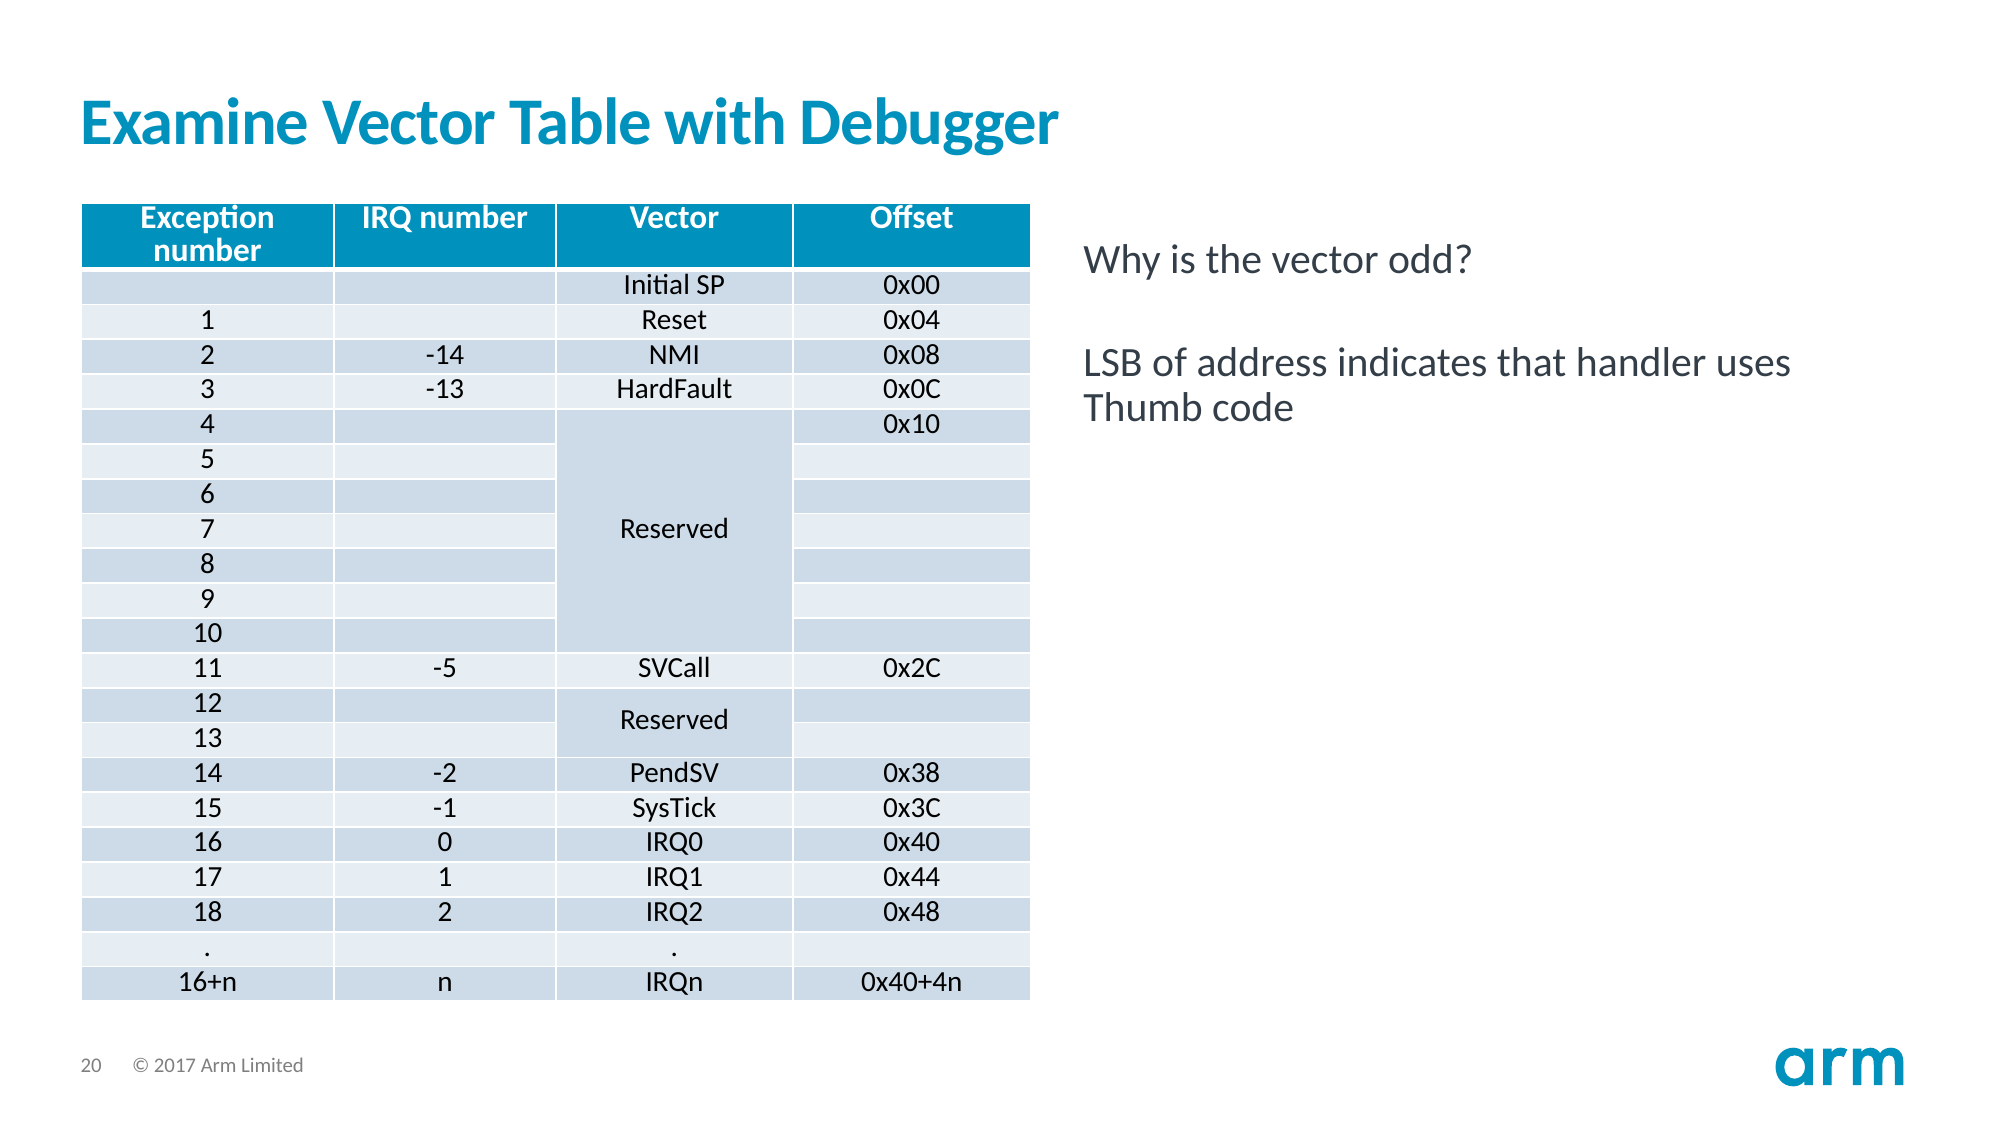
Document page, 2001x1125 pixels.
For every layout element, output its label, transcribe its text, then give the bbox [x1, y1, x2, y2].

table_cell [794, 514, 1030, 547]
table_cell IRQ2 [557, 898, 792, 931]
table_cell Initial SP [557, 272, 792, 304]
table_cell PendSV [557, 758, 792, 791]
table_cell SysTick [557, 793, 792, 826]
table_cell [335, 933, 555, 966]
table_cell -14 [335, 340, 555, 373]
table_cell [794, 584, 1030, 617]
table_cell [335, 723, 555, 757]
table_cell 1 [335, 863, 555, 896]
table_cell 0x48 [794, 898, 1030, 931]
table_cell [794, 445, 1030, 478]
table_cell [335, 549, 555, 582]
table_cell [794, 480, 1030, 513]
table_cell 18 [82, 898, 333, 931]
table_cell [794, 689, 1030, 722]
table_cell Reserved [557, 689, 792, 757]
table_cell [794, 549, 1030, 582]
table_cell 4 [82, 410, 333, 443]
table_cell [794, 933, 1030, 966]
table_cell 0x10 [794, 410, 1030, 443]
table_header Offset [794, 204, 1030, 267]
table_cell 9 [82, 584, 333, 617]
table_header IRQ number [335, 204, 555, 267]
table_cell NMI [557, 340, 792, 373]
table_header Vector [557, 204, 792, 267]
table_cell [335, 445, 555, 478]
table_cell 0x04 [794, 305, 1030, 338]
table_cell Reset [557, 305, 792, 338]
table_cell n [335, 967, 555, 1000]
table_cell IRQn [557, 967, 792, 1000]
table_cell 12 [82, 689, 333, 722]
table_cell [335, 584, 555, 617]
table_cell 13 [82, 723, 333, 757]
table_cell . [82, 933, 333, 966]
table_cell 2 [335, 898, 555, 931]
table_cell -2 [335, 758, 555, 791]
table_cell IRQ1 [557, 863, 792, 896]
table_cell 0x40 [794, 828, 1030, 861]
table_cell 17 [82, 863, 333, 896]
table_cell 3 [82, 375, 333, 408]
table_cell 16 [82, 828, 333, 861]
table_cell 8 [82, 549, 333, 582]
table_cell SVCall [557, 654, 792, 687]
table_cell 10 [82, 619, 333, 652]
title Examine Vector Table with Debugger [80, 48, 1915, 158]
list Why is the vector odd? LSB of address indicates that handler uses Thumb code [1083, 237, 1910, 1038]
table_cell 0x38 [794, 758, 1030, 791]
table_cell 0x40+4n [794, 967, 1030, 1000]
table_cell -5 [335, 654, 555, 687]
table_cell [335, 480, 555, 513]
table_cell 2 [82, 340, 333, 373]
table_cell IRQ0 [557, 828, 792, 861]
table_cell 0x3C [794, 793, 1030, 826]
table_cell . [557, 933, 792, 966]
table_cell [335, 305, 555, 338]
table_cell [794, 723, 1030, 757]
table_cell [335, 514, 555, 547]
table_header Exception number [82, 204, 333, 267]
table_cell 15 [82, 793, 333, 826]
table_cell [335, 272, 555, 304]
table_cell 0x44 [794, 863, 1030, 896]
table_cell 1 [82, 305, 333, 338]
table_cell [794, 619, 1030, 652]
table_cell 7 [82, 514, 333, 547]
table_cell [335, 689, 555, 722]
table_cell 14 [82, 758, 333, 791]
table_cell [335, 619, 555, 652]
table_cell [82, 272, 333, 304]
table_cell 0 [335, 828, 555, 861]
table_cell 6 [82, 480, 333, 513]
table_cell -13 [335, 375, 555, 408]
table_cell 0x2C [794, 654, 1030, 687]
table_cell 11 [82, 654, 333, 687]
table_cell Reserved [557, 410, 792, 652]
table_cell -1 [335, 793, 555, 826]
table_cell 16+n [82, 967, 333, 1000]
table_cell 0x00 [794, 272, 1030, 304]
table_cell 0x0C [794, 375, 1030, 408]
table_cell [335, 410, 555, 443]
table_cell 0x08 [794, 340, 1030, 373]
table_cell HardFault [557, 375, 792, 408]
table_cell 5 [82, 445, 333, 478]
